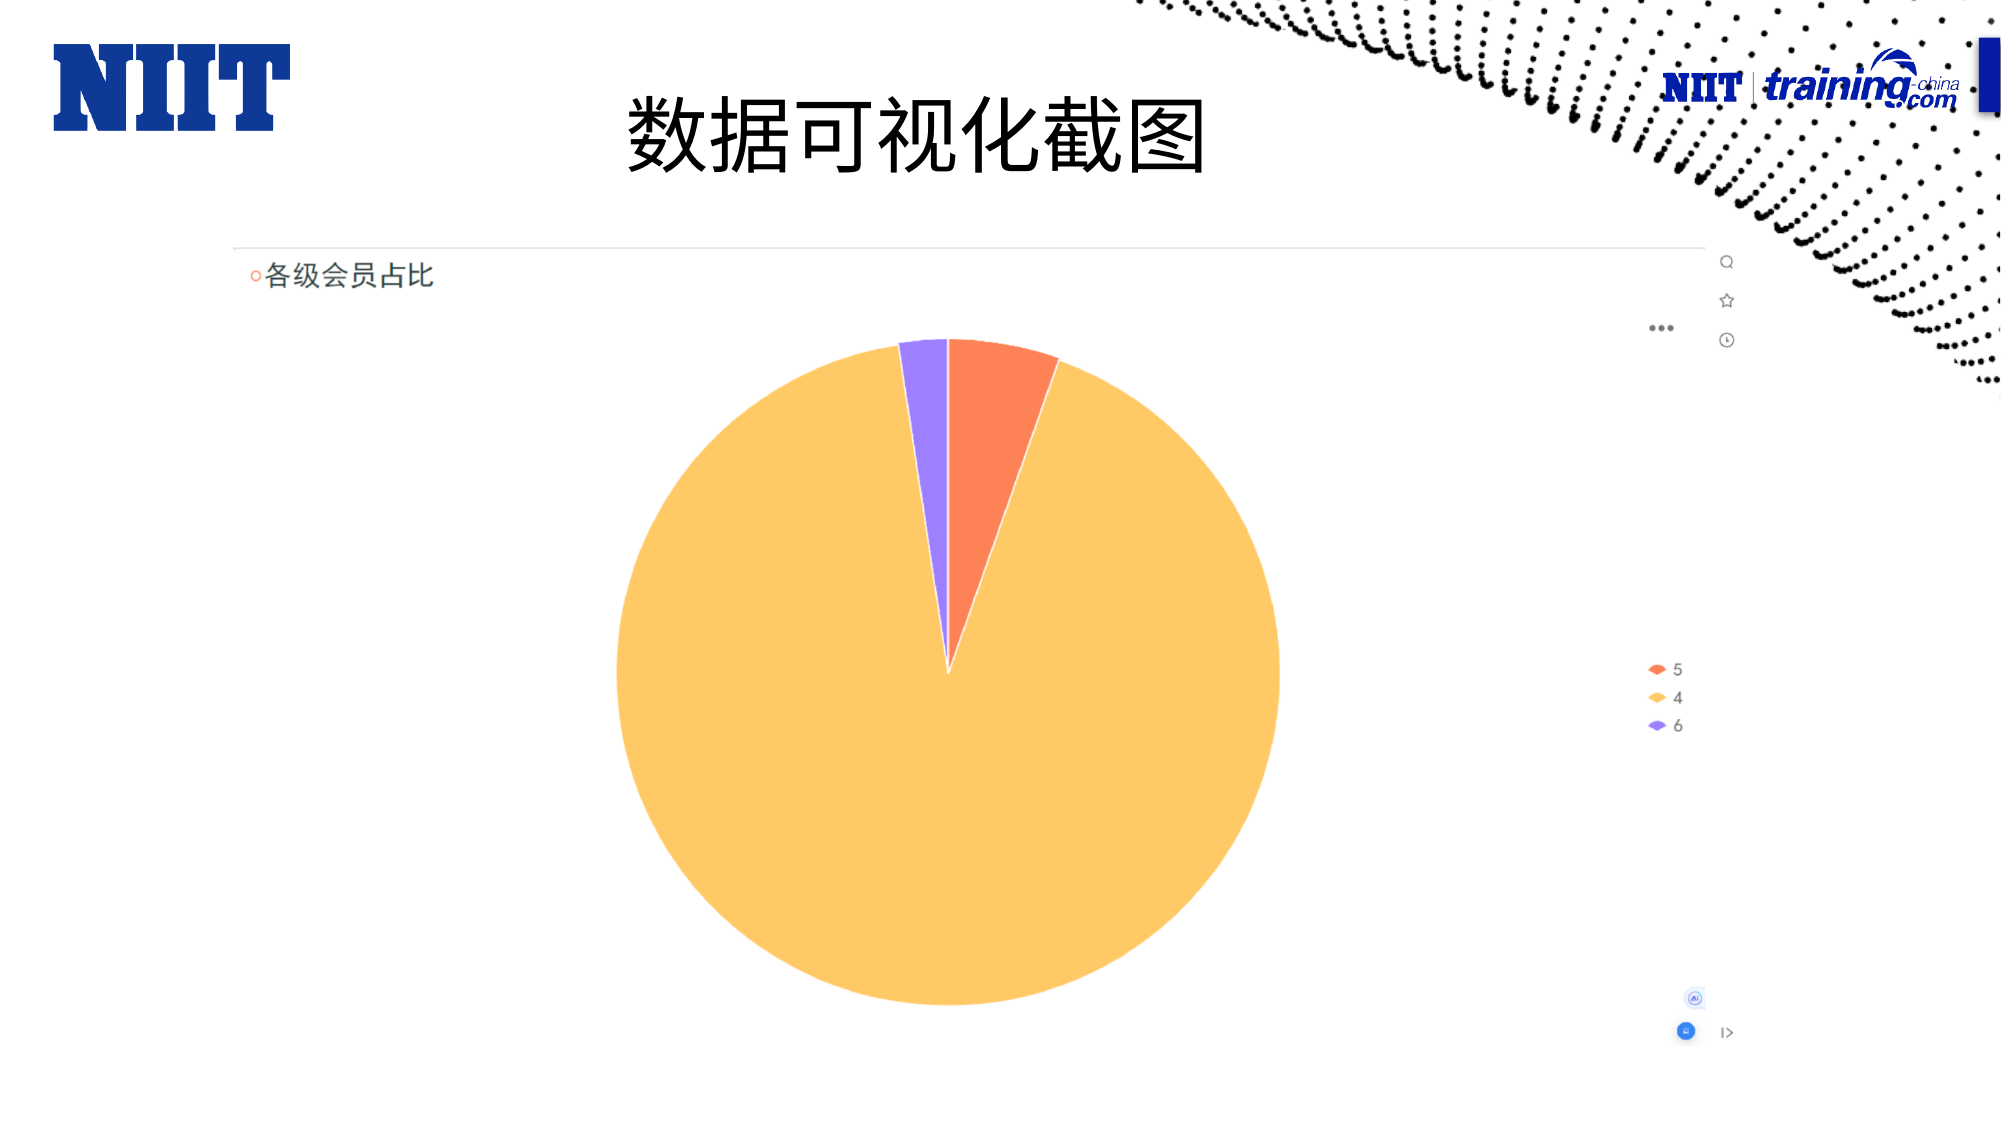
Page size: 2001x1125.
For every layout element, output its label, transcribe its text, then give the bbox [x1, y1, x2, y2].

picture [32, 17, 277, 158]
title 数据可视化截图 [277, 9, 1558, 247]
picture [233, 0, 2001, 1046]
